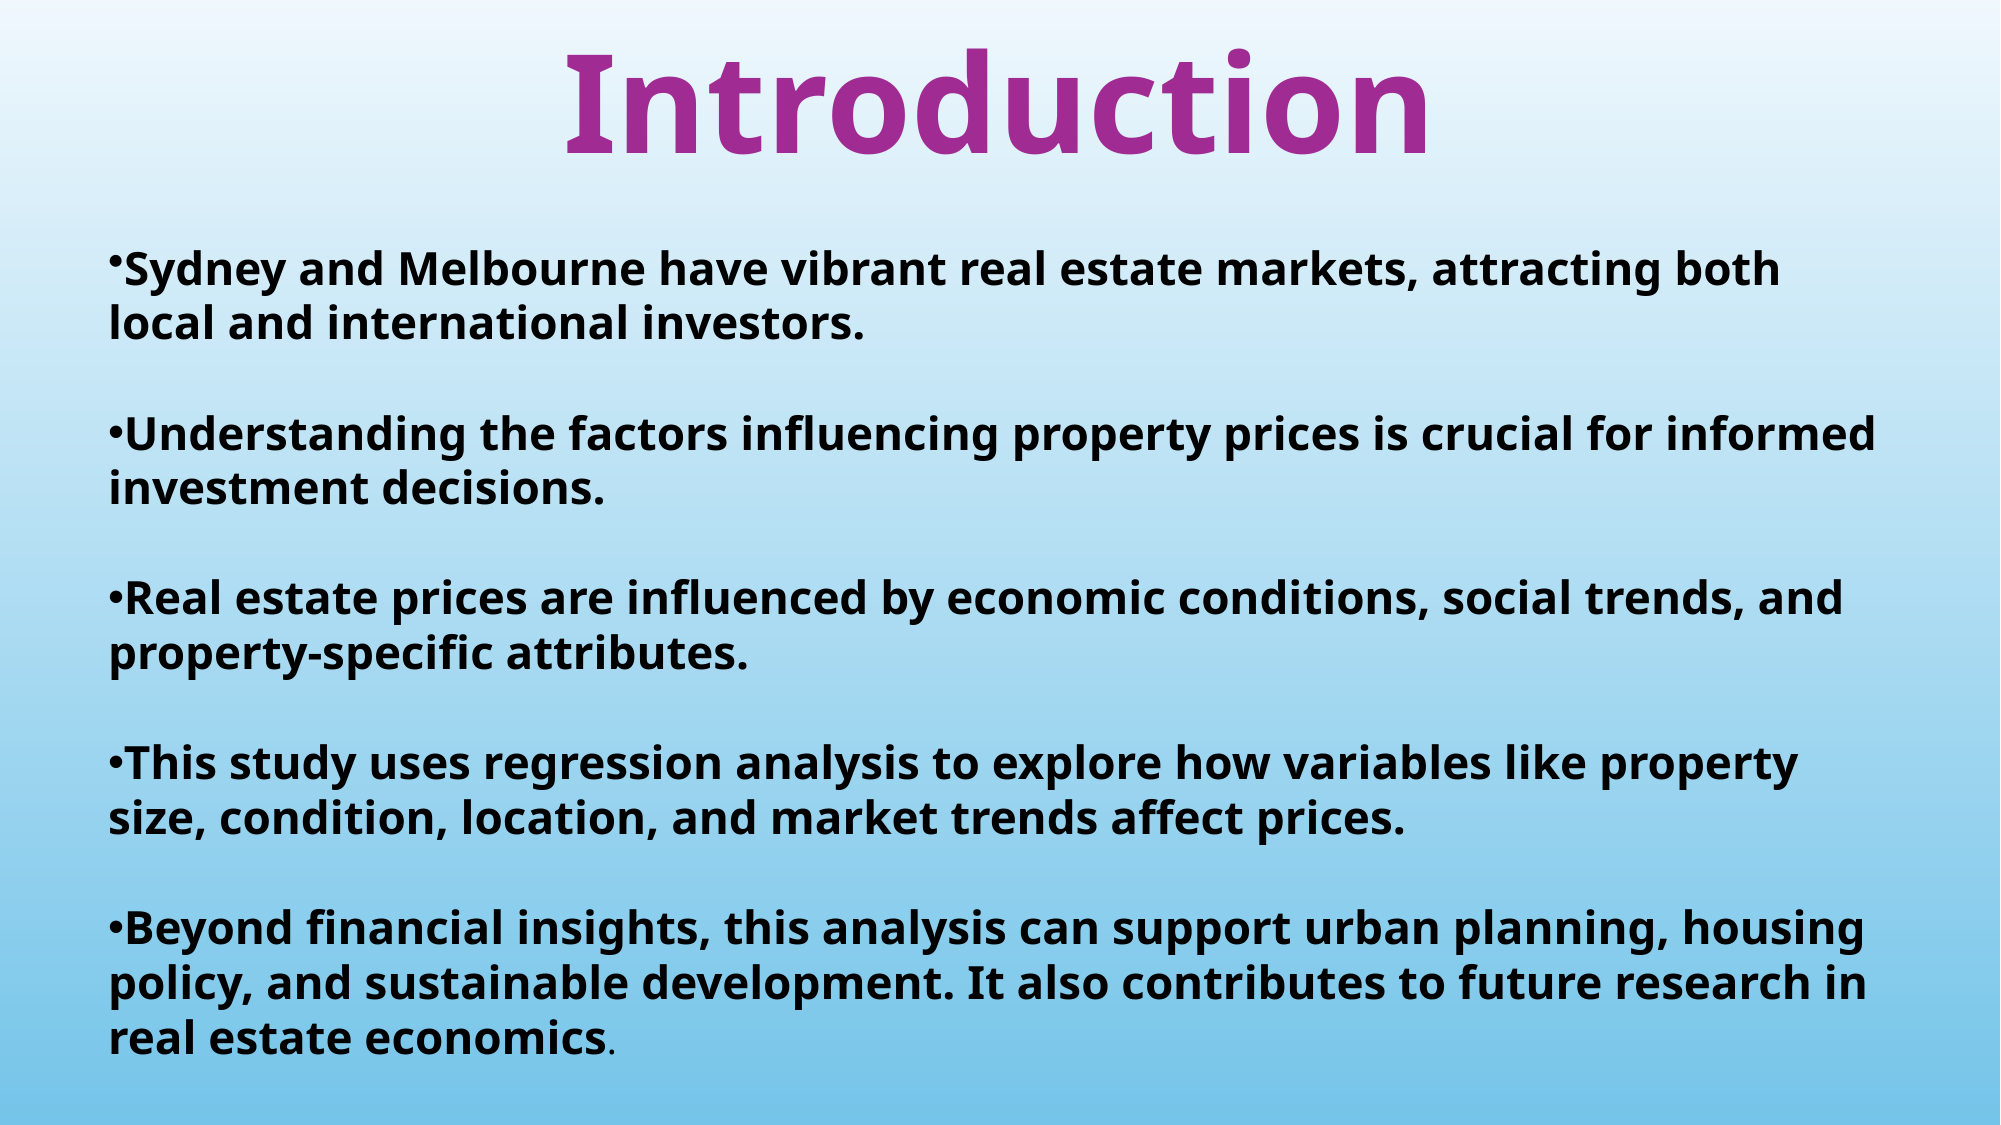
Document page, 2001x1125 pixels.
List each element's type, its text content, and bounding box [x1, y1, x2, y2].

list Sydney and Melbourne have vibrant real estate markets, attracting both local and international investors. Understanding the factors influencing property prices is crucial for informed investment decisions. Real estate prices are influenced by economic conditions, social trends, and property-specific attributes. This study uses regression analysis to explore how variables like property size, condition, location, and market trends affect prices. Beyond financial insights, this analysis can support urban planning, housing policy, and sustainable development. It also contributes to future research in real estate economics. [93, 186, 1907, 1072]
title Introduction [137, 0, 1863, 186]
